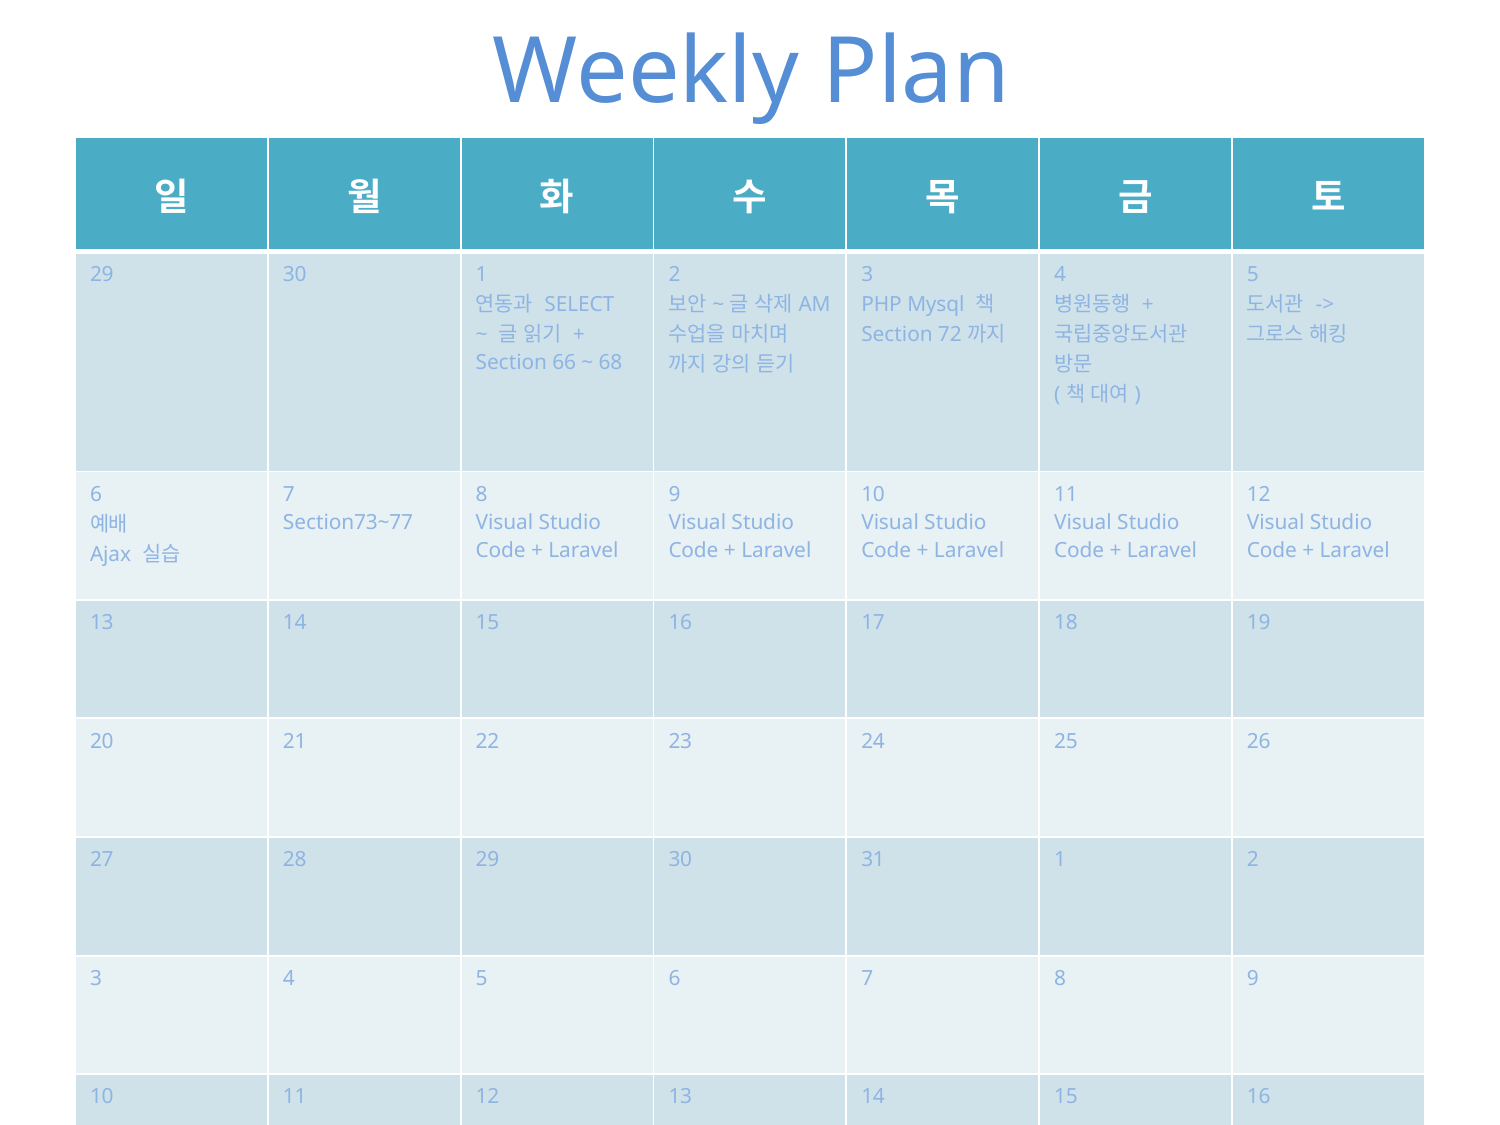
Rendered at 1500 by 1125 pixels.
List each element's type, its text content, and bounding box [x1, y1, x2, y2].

table_cell 28 [269, 838, 460, 955]
table_cell 10 Visual Studio Code + Laravel [847, 472, 1038, 599]
table_header 토 [1233, 138, 1424, 249]
table_cell 9 Visual Studio Code + Laravel [654, 472, 845, 599]
table_cell 4 [269, 957, 460, 1073]
table_cell 6 예배 Ajax 실습 [76, 472, 267, 599]
table_cell 17 [847, 601, 1038, 717]
table_cell 6 [654, 957, 845, 1073]
table_cell 7 [847, 957, 1038, 1073]
table_cell 14 [847, 1075, 1038, 1125]
title Weekly Plan [76, 0, 1427, 160]
table_cell 10 [76, 1075, 267, 1125]
table_cell 7 Section73~77 [269, 472, 460, 599]
table_cell 5 도서관 -> 그로스 해킹 [1233, 254, 1424, 471]
table_cell 11 [269, 1075, 460, 1125]
table_header 목 [847, 138, 1038, 249]
table_cell 3 [76, 957, 267, 1073]
table_cell 23 [654, 719, 845, 836]
table_cell 15 [462, 601, 653, 717]
table_cell 30 [269, 254, 460, 471]
table_cell 24 [847, 719, 1038, 836]
table_cell 29 [76, 254, 267, 471]
table_cell 2 보안~글 삭제AM수업을 마치며 까지 강의 듣기 [654, 254, 845, 471]
table_cell 29 [462, 838, 653, 955]
table_cell 8 Visual Studio Code + Laravel [462, 472, 653, 599]
table_cell 8 [1040, 957, 1231, 1073]
table_cell 21 [269, 719, 460, 836]
table_cell 25 [1040, 719, 1231, 836]
table_cell 27 [76, 838, 267, 955]
table_cell 26 [1233, 719, 1424, 836]
table_cell 30 [654, 838, 845, 955]
table_header 월 [269, 138, 460, 249]
table_header 화 [462, 138, 653, 249]
table_cell 2 [1233, 838, 1424, 955]
table_cell 31 [847, 838, 1038, 955]
table_cell 22 [462, 719, 653, 836]
table_cell 16 [1233, 1075, 1424, 1125]
table_header 일 [76, 138, 267, 249]
table_cell 9 [1233, 957, 1424, 1073]
table_cell 1 [1040, 838, 1231, 955]
table_cell 16 [654, 601, 845, 717]
table_cell 13 [654, 1075, 845, 1125]
table_cell 5 [462, 957, 653, 1073]
table_header 수 [654, 138, 845, 249]
table_cell 18 [1040, 601, 1231, 717]
table_header 금 [1040, 138, 1231, 249]
table_cell 11 Visual Studio Code + Laravel [1040, 472, 1231, 599]
table_cell 19 [1233, 601, 1424, 717]
table_cell 14 [269, 601, 460, 717]
table_cell 12 [462, 1075, 653, 1125]
table_cell 20 [76, 719, 267, 836]
table_cell 1 연동과 SELECT ~ 글 읽기 + Section 66 ~ 68 [462, 254, 653, 471]
table_cell 4 병원동행 + 국립중앙도서관 방문 (책 대여) [1040, 254, 1231, 471]
table_cell 12 Visual Studio Code + Laravel [1233, 472, 1424, 599]
table_cell 13 [76, 601, 267, 717]
table_cell 15 [1040, 1075, 1231, 1125]
table_cell 3 PHP Mysql 책 Section 72까지 [847, 254, 1038, 471]
